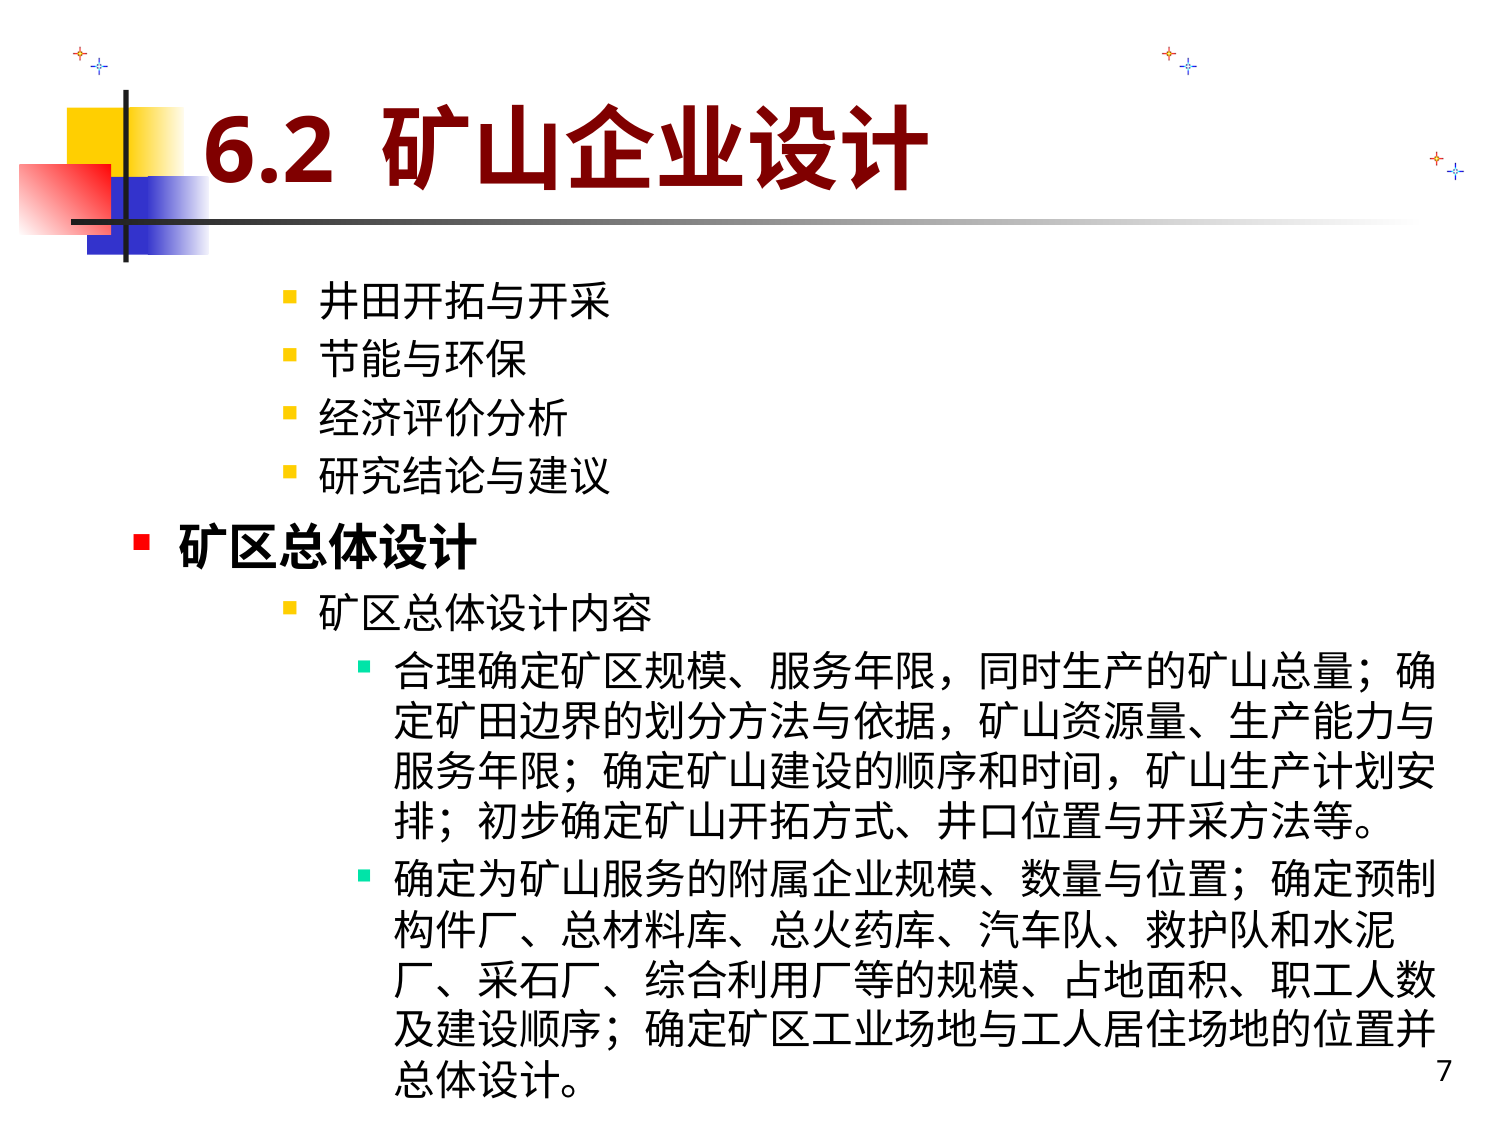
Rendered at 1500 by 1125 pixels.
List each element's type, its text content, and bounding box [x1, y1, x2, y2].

picture [1151, 42, 1202, 66]
picture [62, 42, 113, 93]
slide_number 7 [1154, 1023, 1468, 1100]
title 6.2 矿山企业设计 [188, 66, 1468, 209]
list 井田开拓与开采 节能与环保 经济评价分析 研究结论与建议 矿区总体设计 矿区总体设计内容 合理确定矿区规模、服务年限，同时生产的矿山总量；确定矿田边界的划分方法与依据，矿山资源量、生产能力与服务年限；确定矿山建设的顺序和时间，矿山生产计划安排；初步确定矿山开拓方式、井口位置与开采方法等。 确定为矿山服务的附属企业规模、数量与位置；确定预制构件厂、总材料库、总火药库、汽车队、救护队和水泥厂、采石厂、综合利用厂等的规模、占地面积、职工人数及建设顺序；确定矿区工业场地与工人居住场地的位置并总体设计。 [41, 267, 1459, 1106]
